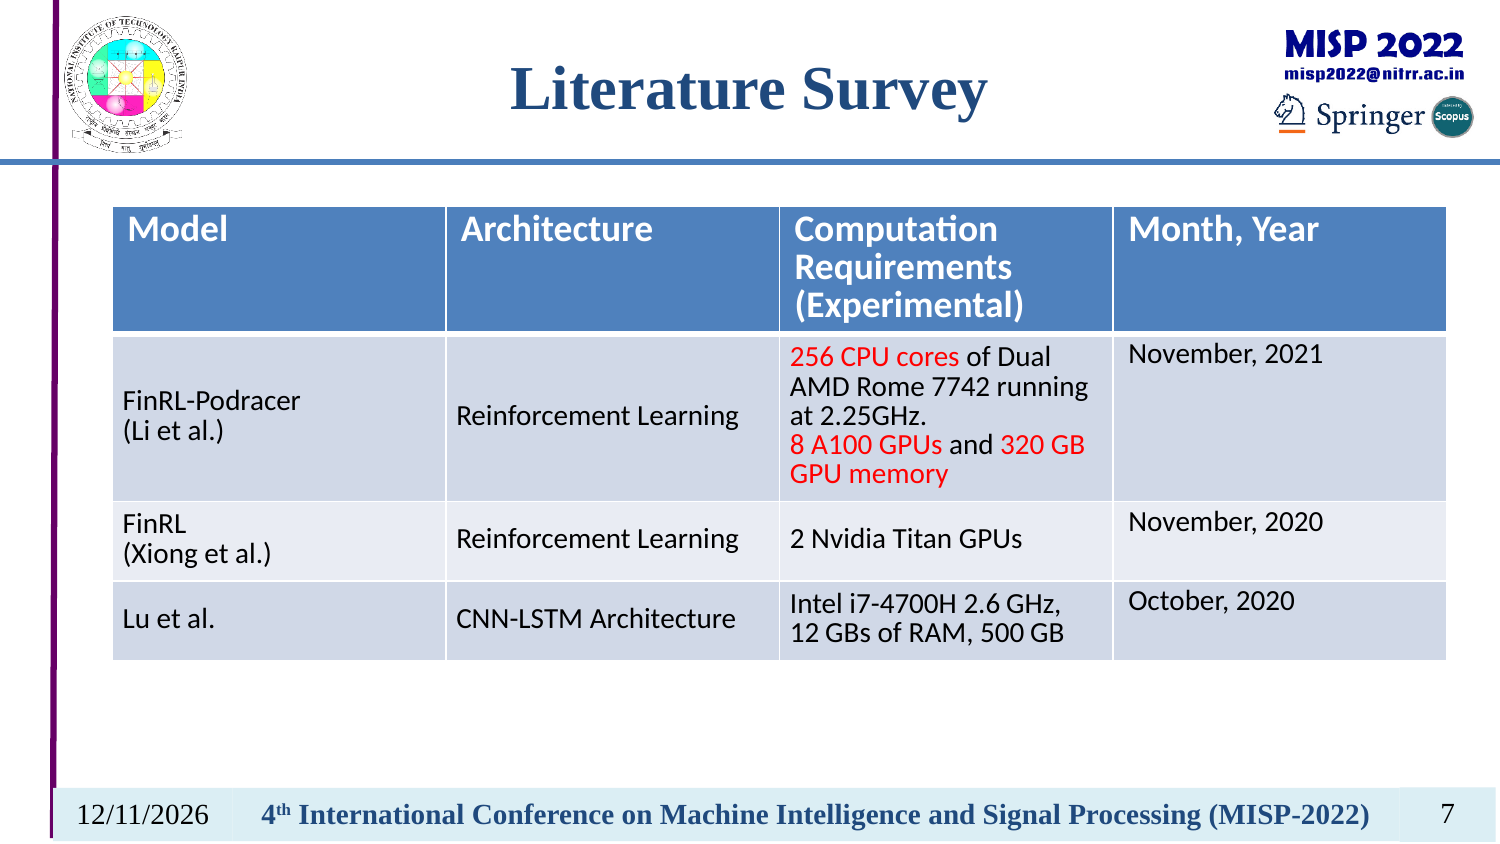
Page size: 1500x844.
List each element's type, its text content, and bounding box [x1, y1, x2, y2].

table_header Model [113, 207, 445, 331]
picture [1268, 89, 1479, 140]
table_cell November, 2020 [1114, 502, 1446, 580]
table_cell FinRL-Podracer (Li et al.) [113, 337, 445, 501]
table_cell Reinforcement Learning [447, 502, 779, 580]
table_header Architecture [447, 207, 779, 331]
picture [64, 16, 187, 153]
table_cell Intel i7-4700H 2.6 GHz, 12 GBs of RAM, 500 GB [780, 582, 1112, 660]
table_cell Lu et al. [113, 582, 445, 660]
table_cell October, 2020 [1114, 582, 1446, 660]
table_header Month, Year [1114, 207, 1446, 331]
table_header Computation Requirements (Experimental) [780, 207, 1112, 331]
table_cell CNN-LSTM Architecture [447, 582, 779, 660]
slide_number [53, 787, 232, 842]
table_cell FinRL (Xiong et al.) [113, 502, 445, 580]
table_cell 2 Nvidia Titan GPUs [780, 502, 1112, 580]
slide_number 7 [1399, 787, 1496, 842]
picture [1280, 28, 1467, 83]
table_cell Reinforcement Learning [447, 337, 779, 501]
table_cell 256 CPU cores of Dual AMD Rome 7742 running at 2.25GHz. 8 A100 GPUs and 320 GB GPU memory [780, 337, 1112, 501]
footer 4th International Conference on Machine Intelligence and Signal Processing (MISP-2022) [232, 787, 1399, 842]
table_cell November, 2021 [1114, 337, 1446, 501]
